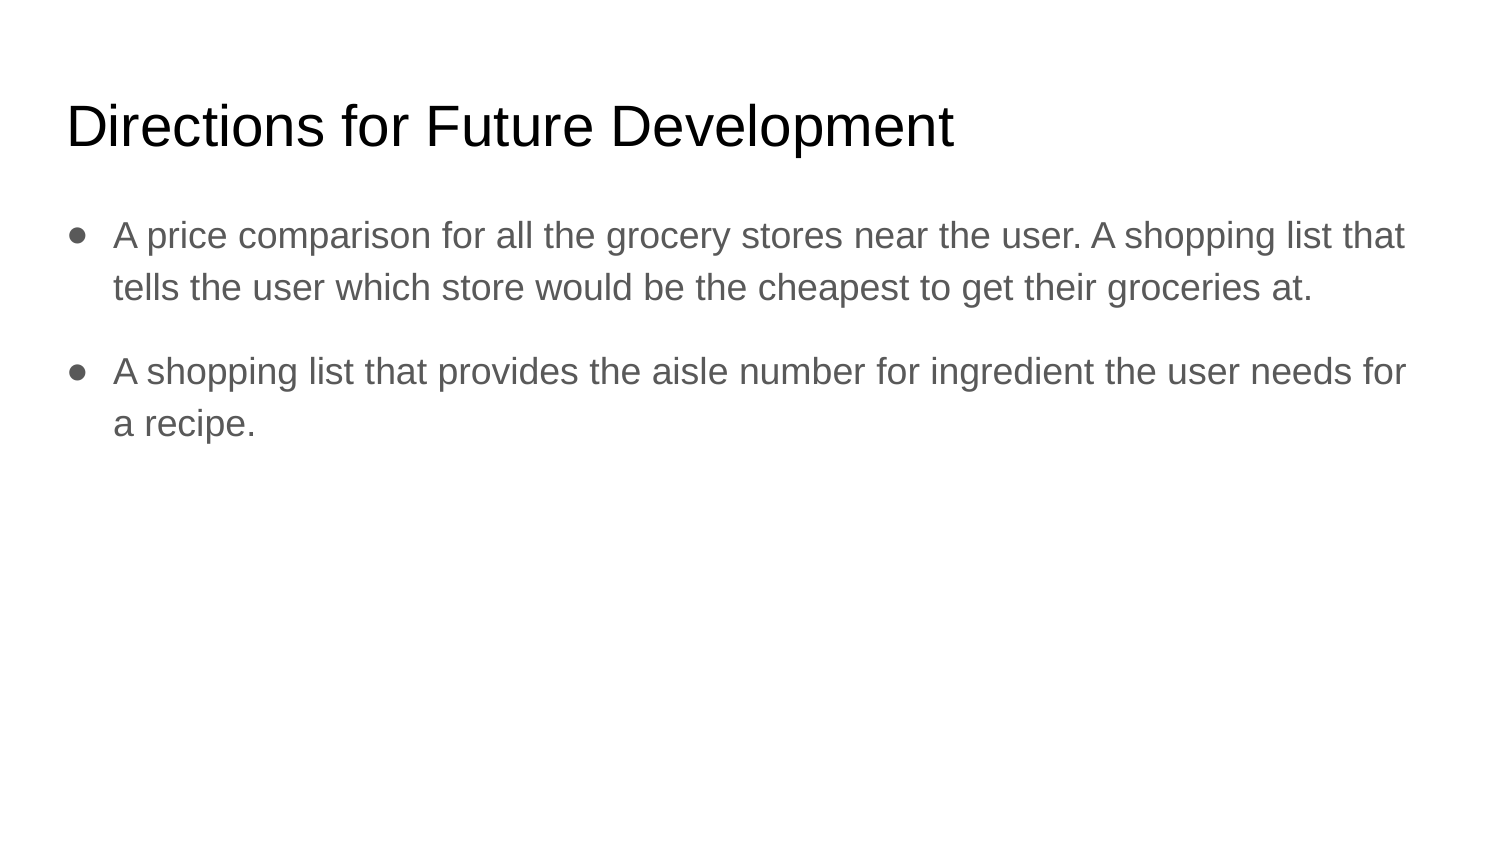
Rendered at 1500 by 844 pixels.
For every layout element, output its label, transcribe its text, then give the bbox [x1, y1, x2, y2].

title Directions for Future Development [51, 72, 1449, 167]
list A price comparison for all the grocery stores near the user. A shopping list that tells the user which store would be the cheapest to get their groceries at. A shopping list that provides the aisle number for ingredient the user needs for a recipe. [51, 189, 1449, 750]
